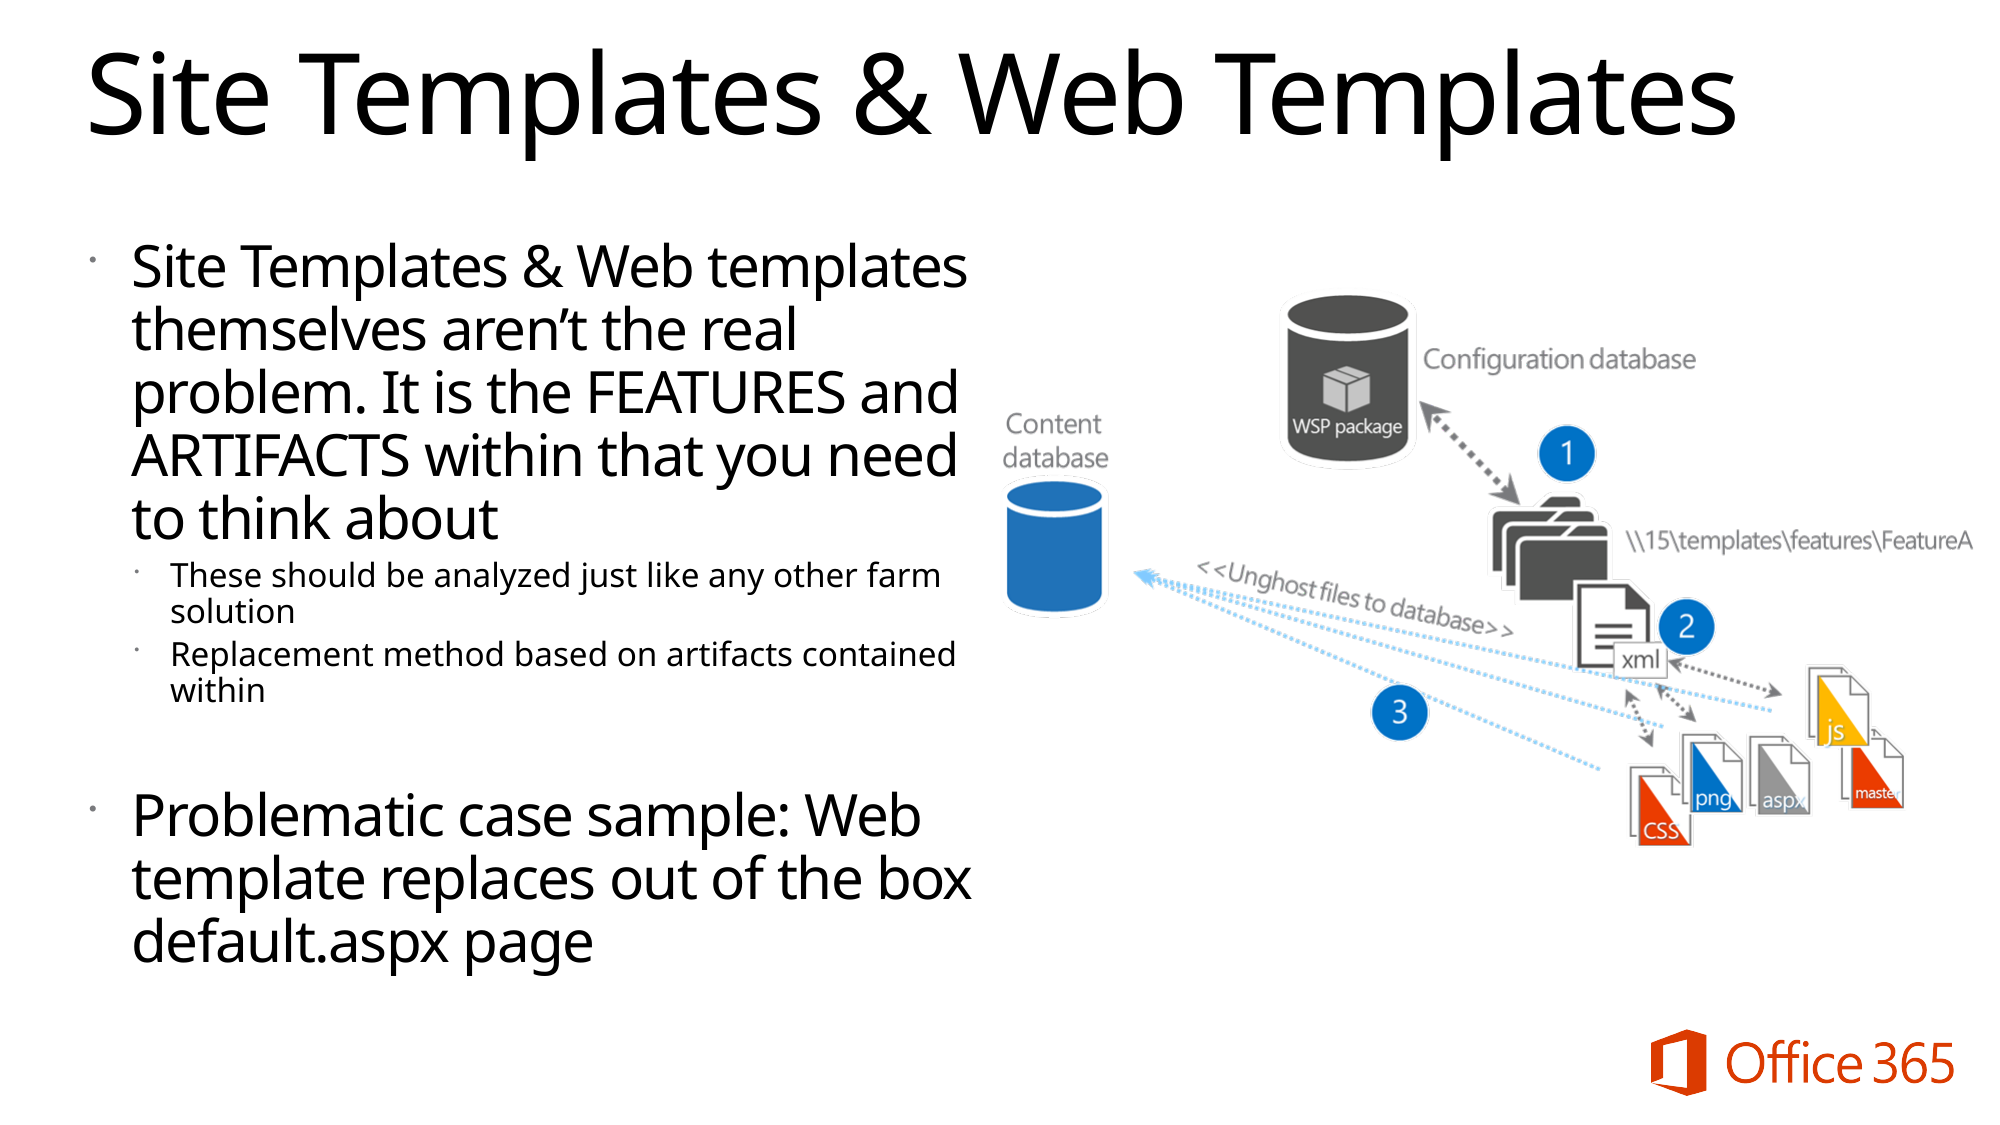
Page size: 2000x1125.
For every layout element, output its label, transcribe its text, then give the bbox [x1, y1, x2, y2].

picture [1622, 1000, 1981, 1125]
title Site Templates & Web Templates [85, 37, 1914, 161]
list Site Templates & Web templates themselves aren’t the real problem. It is the FEATURES and ARTIFACTS within that you need to think about These should be analyzed just like any other farm solution Replacement method based on artifacts contained within Problematic case sample: Web template replaces out of the box default.aspx page [85, 237, 979, 573]
picture [999, 285, 1974, 860]
